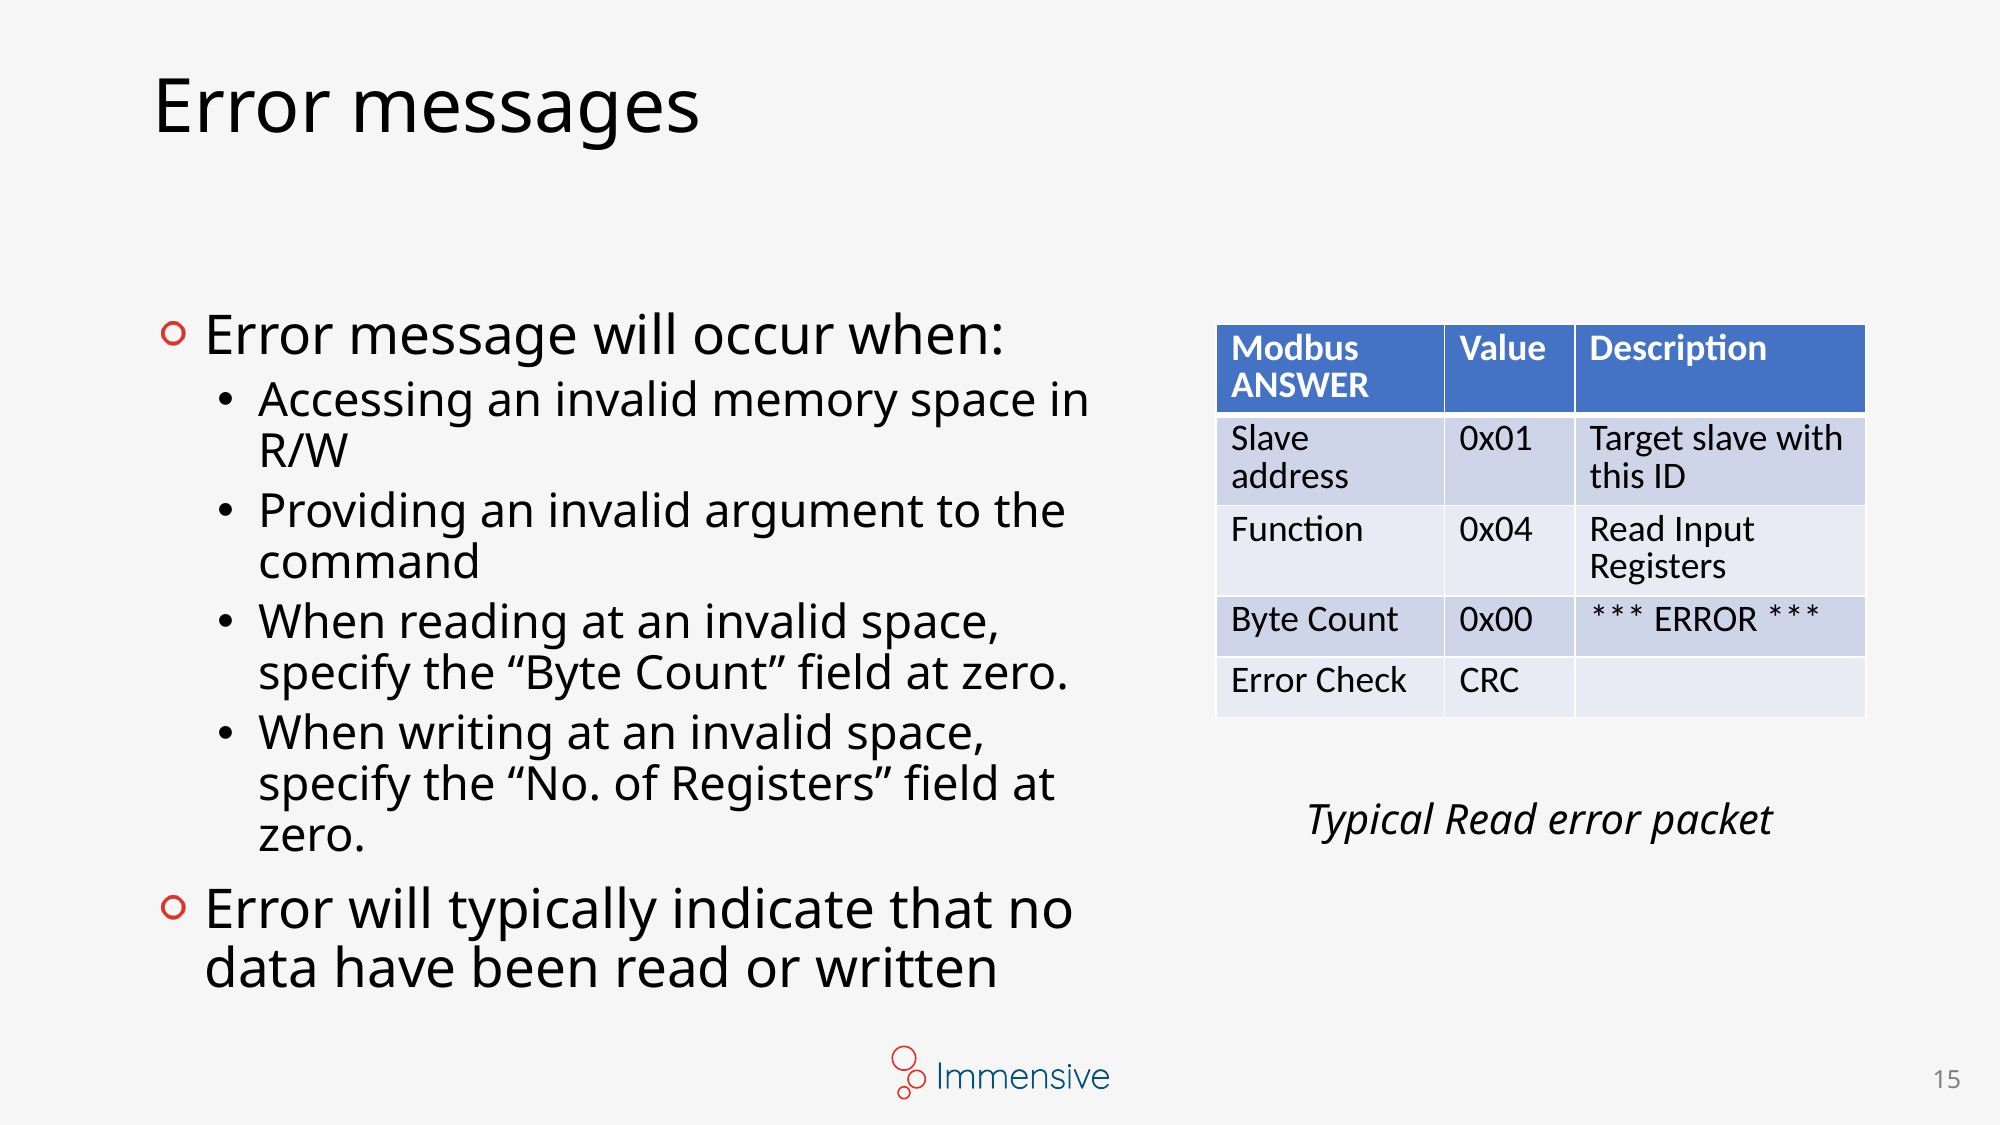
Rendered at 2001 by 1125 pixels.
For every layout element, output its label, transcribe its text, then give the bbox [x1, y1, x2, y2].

table_header Value [1445, 325, 1574, 412]
table_cell [1576, 658, 1865, 717]
table_cell Function [1217, 506, 1444, 595]
title Error messages [137, 59, 1863, 243]
table_cell Error Check [1217, 658, 1444, 717]
picture [880, 1036, 1120, 1109]
picture [152, 312, 194, 354]
table_cell Slave address [1217, 418, 1444, 505]
table_cell Target slave with this ID [1576, 418, 1865, 505]
table_cell 0x00 [1445, 597, 1574, 656]
text_box Typical Read error packet [1216, 786, 1863, 876]
table_cell *** ERROR *** [1576, 597, 1865, 656]
table_cell 0x01 [1445, 418, 1574, 505]
slide_number 15 [1525, 1045, 1976, 1106]
table_header Modbus ANSWER [1217, 325, 1444, 412]
table_cell Read Input Registers [1576, 506, 1865, 595]
table_cell Byte Count [1217, 597, 1444, 656]
table_cell 0x04 [1445, 506, 1574, 595]
list Error message will occur when: Accessing an invalid memory space in R/W Providing an invalid argument to the command When reading at an invalid space, specify the “Byte Count” field at zero. When writing at an invalid space, specify the “No. of Registers” field at zero. Error will typically indicate that no data have been read or written [137, 299, 1136, 1014]
table_header Description [1576, 325, 1865, 412]
table_cell CRC [1445, 658, 1574, 717]
picture [152, 886, 194, 928]
